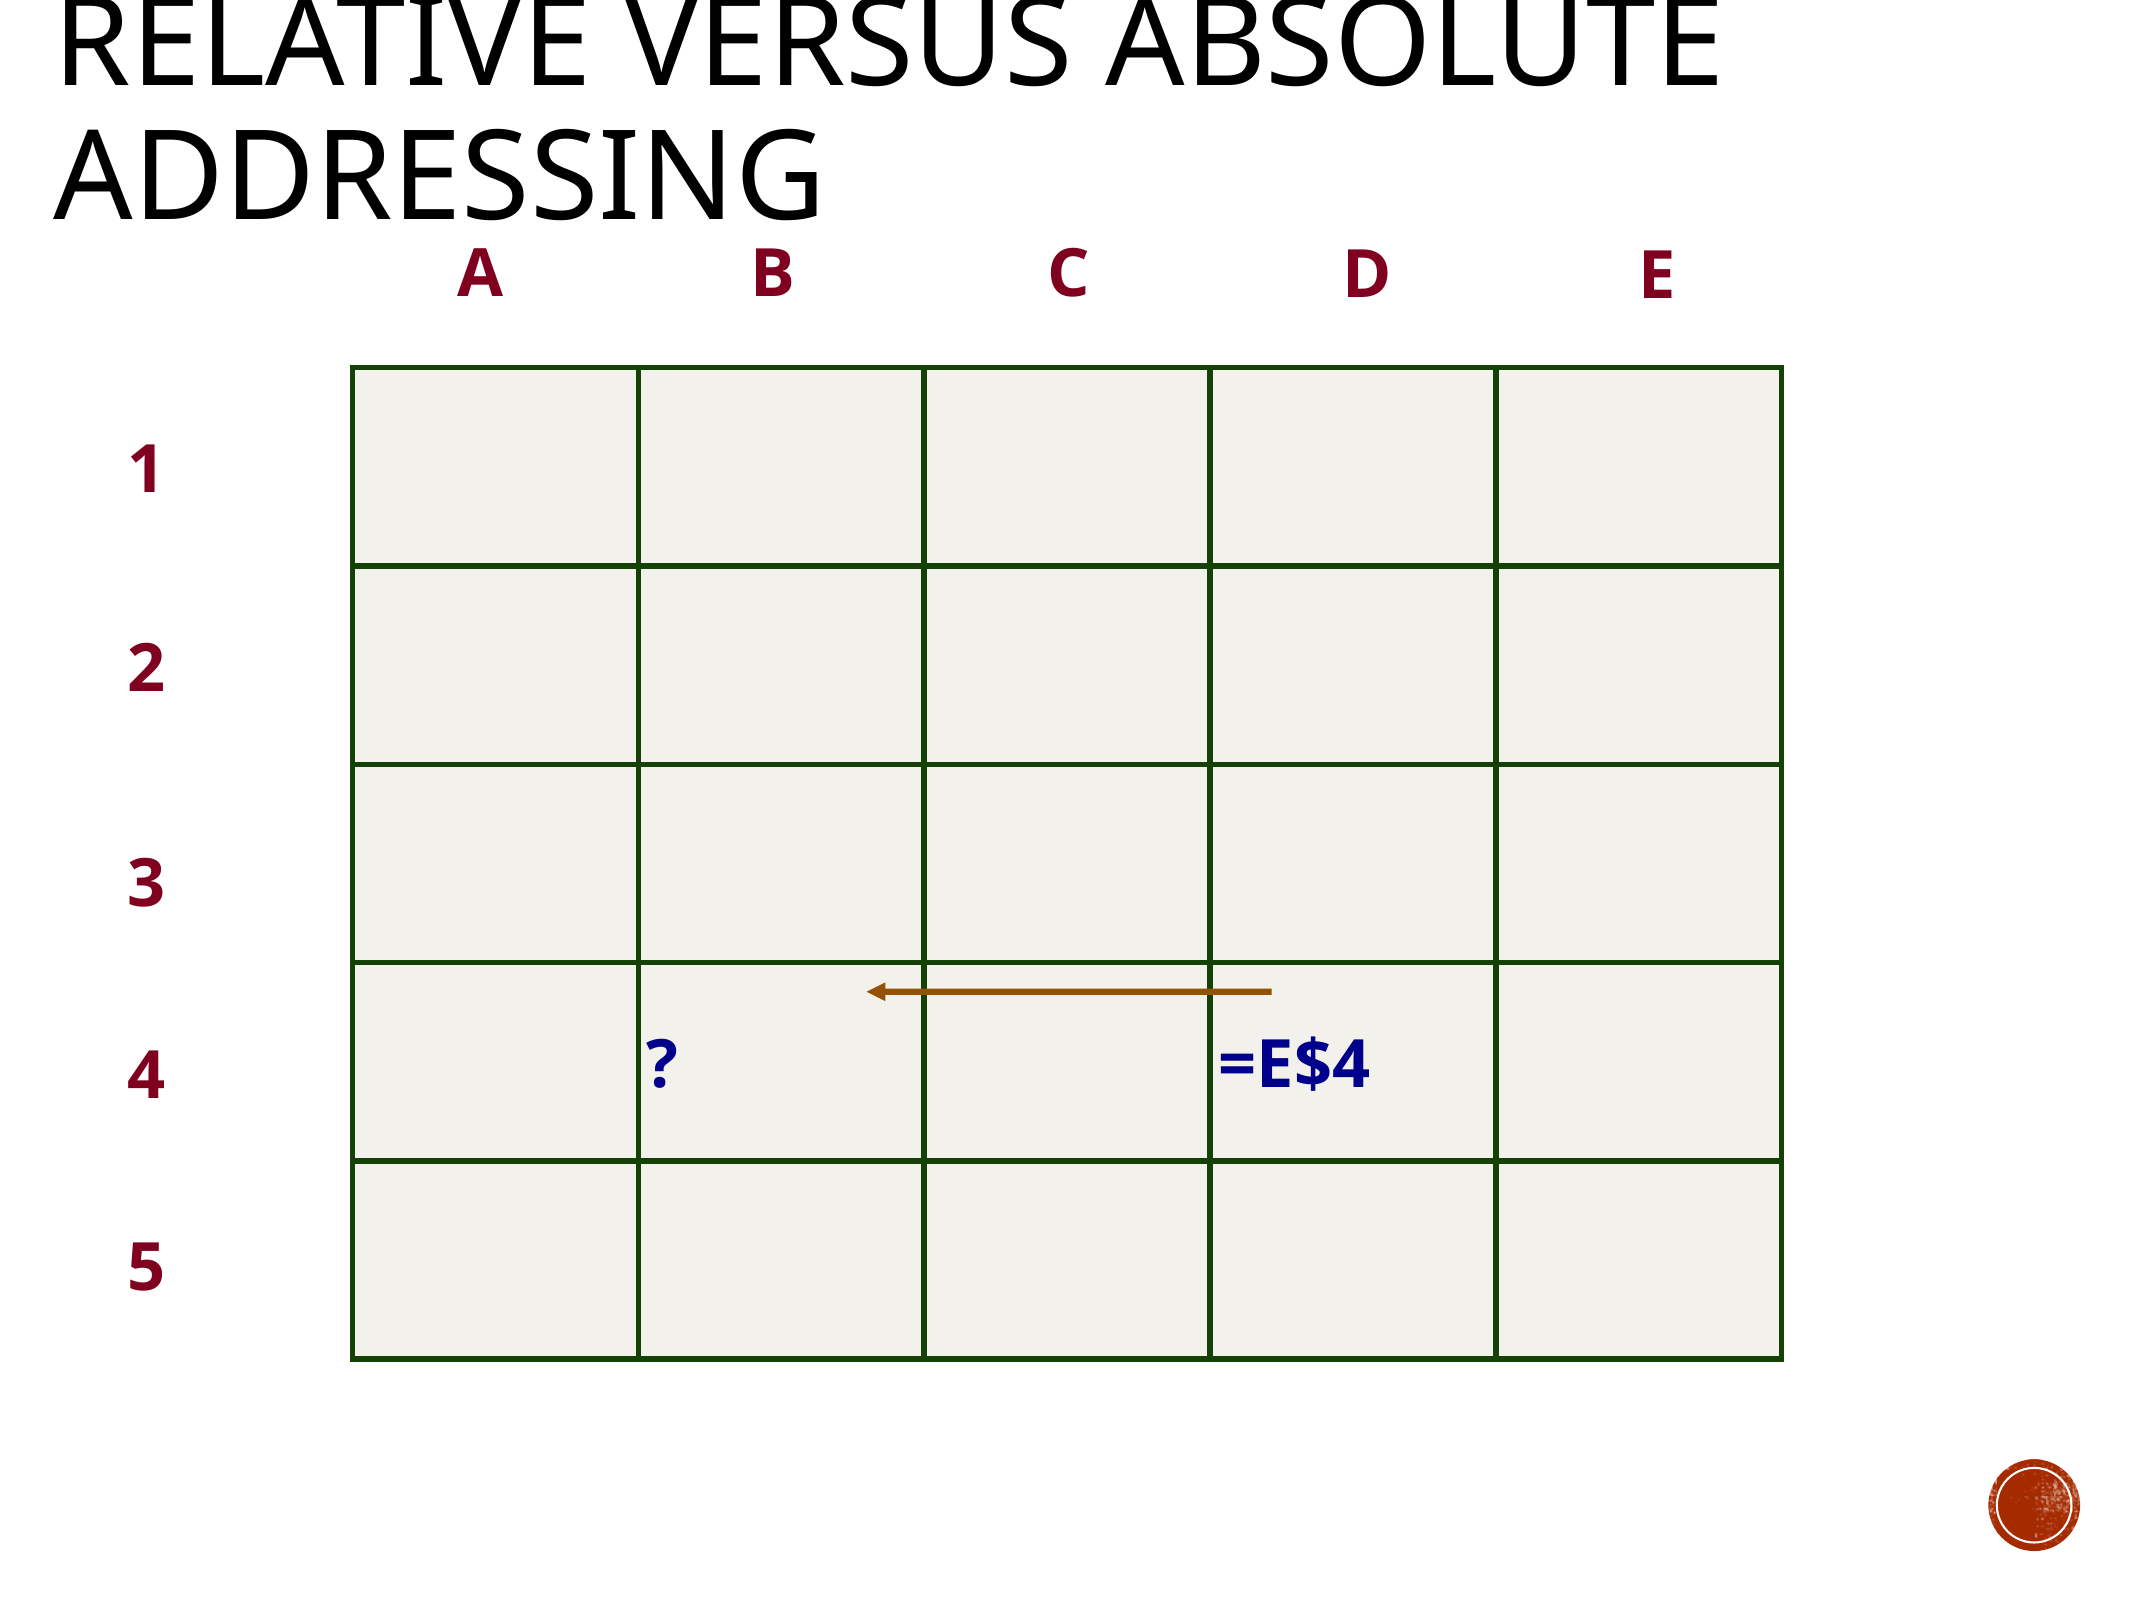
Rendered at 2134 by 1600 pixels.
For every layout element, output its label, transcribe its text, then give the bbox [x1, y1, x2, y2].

table_cell =E$4 [1213, 965, 1493, 1158]
table_header [1499, 370, 1779, 563]
table_header [927, 370, 1207, 563]
table_cell [927, 992, 1207, 1158]
table_cell [927, 569, 1207, 762]
table_cell [1499, 569, 1779, 762]
text_box A [448, 221, 512, 319]
text_box 5 [119, 1215, 175, 1313]
table_header [641, 370, 921, 563]
text_box E [1630, 223, 1685, 321]
table_cell [641, 569, 921, 762]
text_box 3 [119, 831, 175, 928]
table_cell [1499, 1164, 1779, 1356]
table_cell [355, 569, 636, 762]
table_cell [355, 965, 636, 1158]
text_box D [1334, 222, 1401, 320]
table_header [355, 370, 636, 563]
table_header [1213, 370, 1493, 563]
table_cell [927, 965, 1207, 991]
table_cell [927, 767, 1207, 960]
table_cell [355, 767, 636, 960]
text_box B [742, 221, 804, 319]
table_cell [1213, 569, 1493, 762]
table_cell [927, 1164, 1207, 1356]
text_box [866, 985, 1272, 998]
title Relative versus absolute addressing [38, 0, 2081, 225]
table_cell ? [641, 965, 921, 1158]
table_cell [1213, 1164, 1493, 1356]
text_box C [1039, 221, 1099, 319]
table_cell [641, 1164, 921, 1356]
table_cell [1499, 767, 1779, 960]
table_cell [355, 1164, 636, 1356]
table_cell [1213, 767, 1493, 960]
text_box 1 [119, 417, 175, 514]
table_cell [1499, 965, 1779, 1158]
text_box 2 [119, 616, 175, 713]
text_box 4 [119, 1023, 175, 1121]
table_cell [641, 767, 921, 960]
